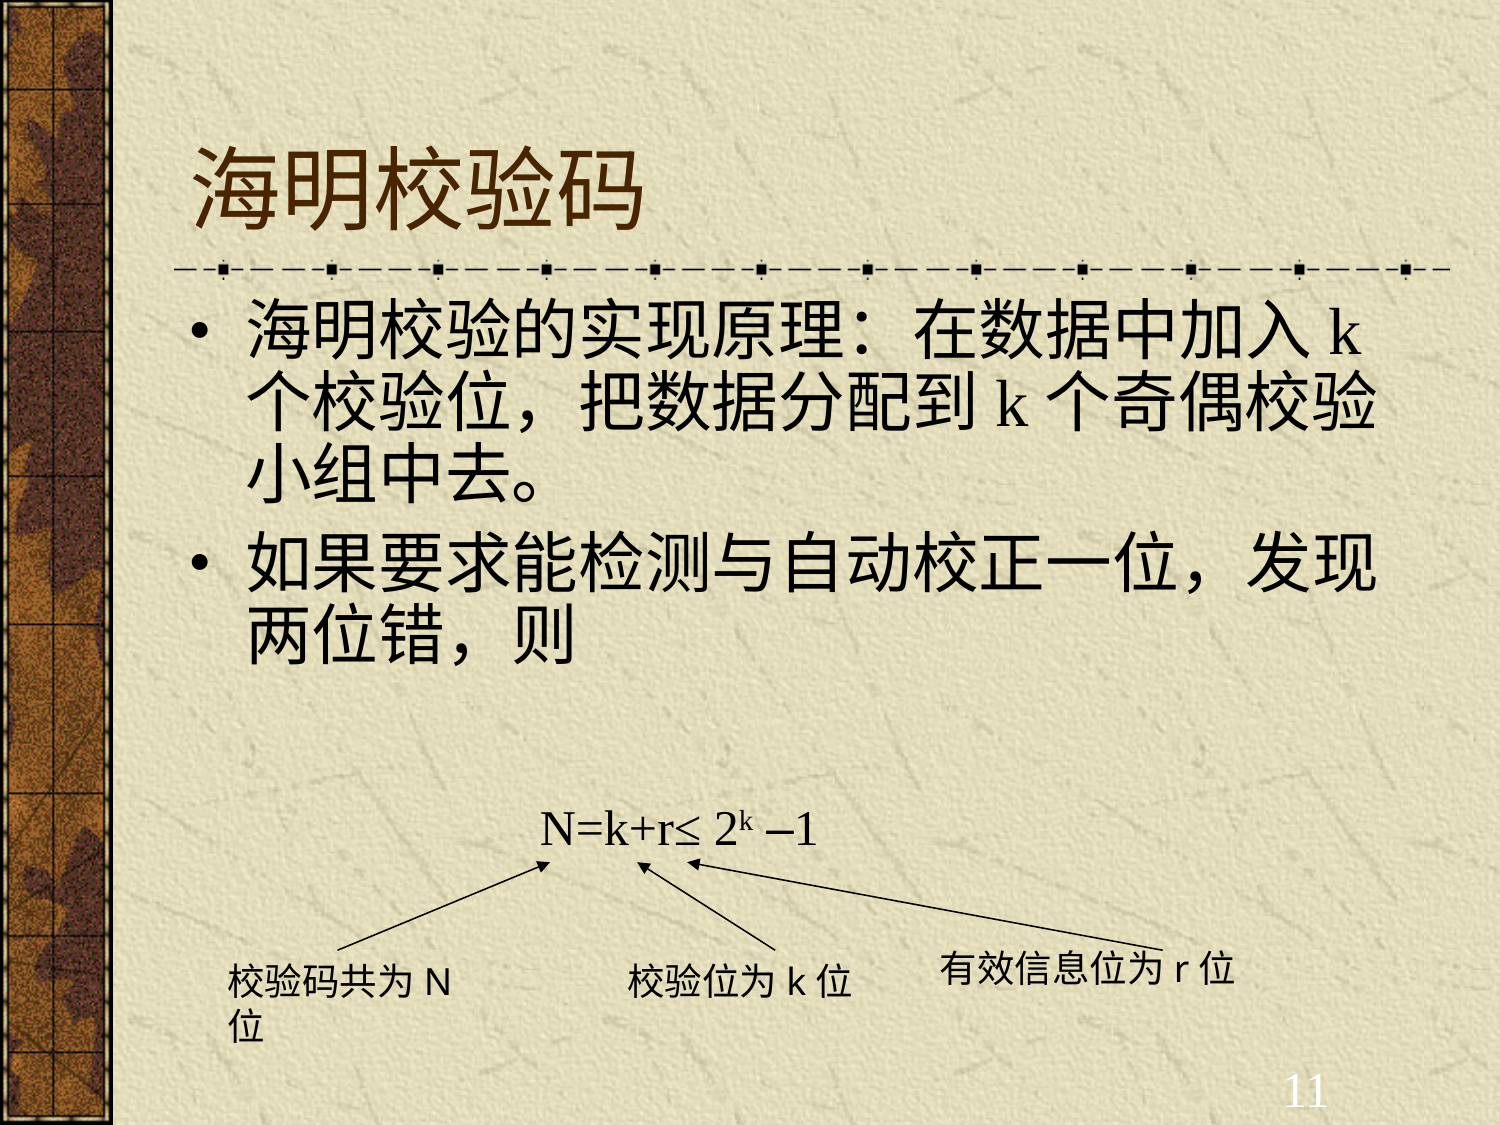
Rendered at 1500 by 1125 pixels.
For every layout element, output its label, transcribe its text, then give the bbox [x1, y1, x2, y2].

text_box N=k+r≤ 2k –1 [525, 787, 875, 863]
list 海明校验的实现原理：在数据中加入k个校验位，把数据分配到k个奇偶校验小组中去。 如果要求能检测与自动校正一位，发现两位错，则 [174, 289, 1449, 713]
text_box [687, 858, 1163, 951]
title 海明校验码 [174, 62, 1450, 250]
text_box 有效信息位为r位 [924, 937, 1288, 998]
slide_number 11 [1149, 1049, 1463, 1125]
text_box [637, 862, 776, 951]
text_box 校验码共为N位 [212, 949, 488, 1056]
text_box [337, 861, 550, 951]
picture [0, 0, 1500, 1125]
text_box 校验位为k位 [612, 949, 900, 1011]
